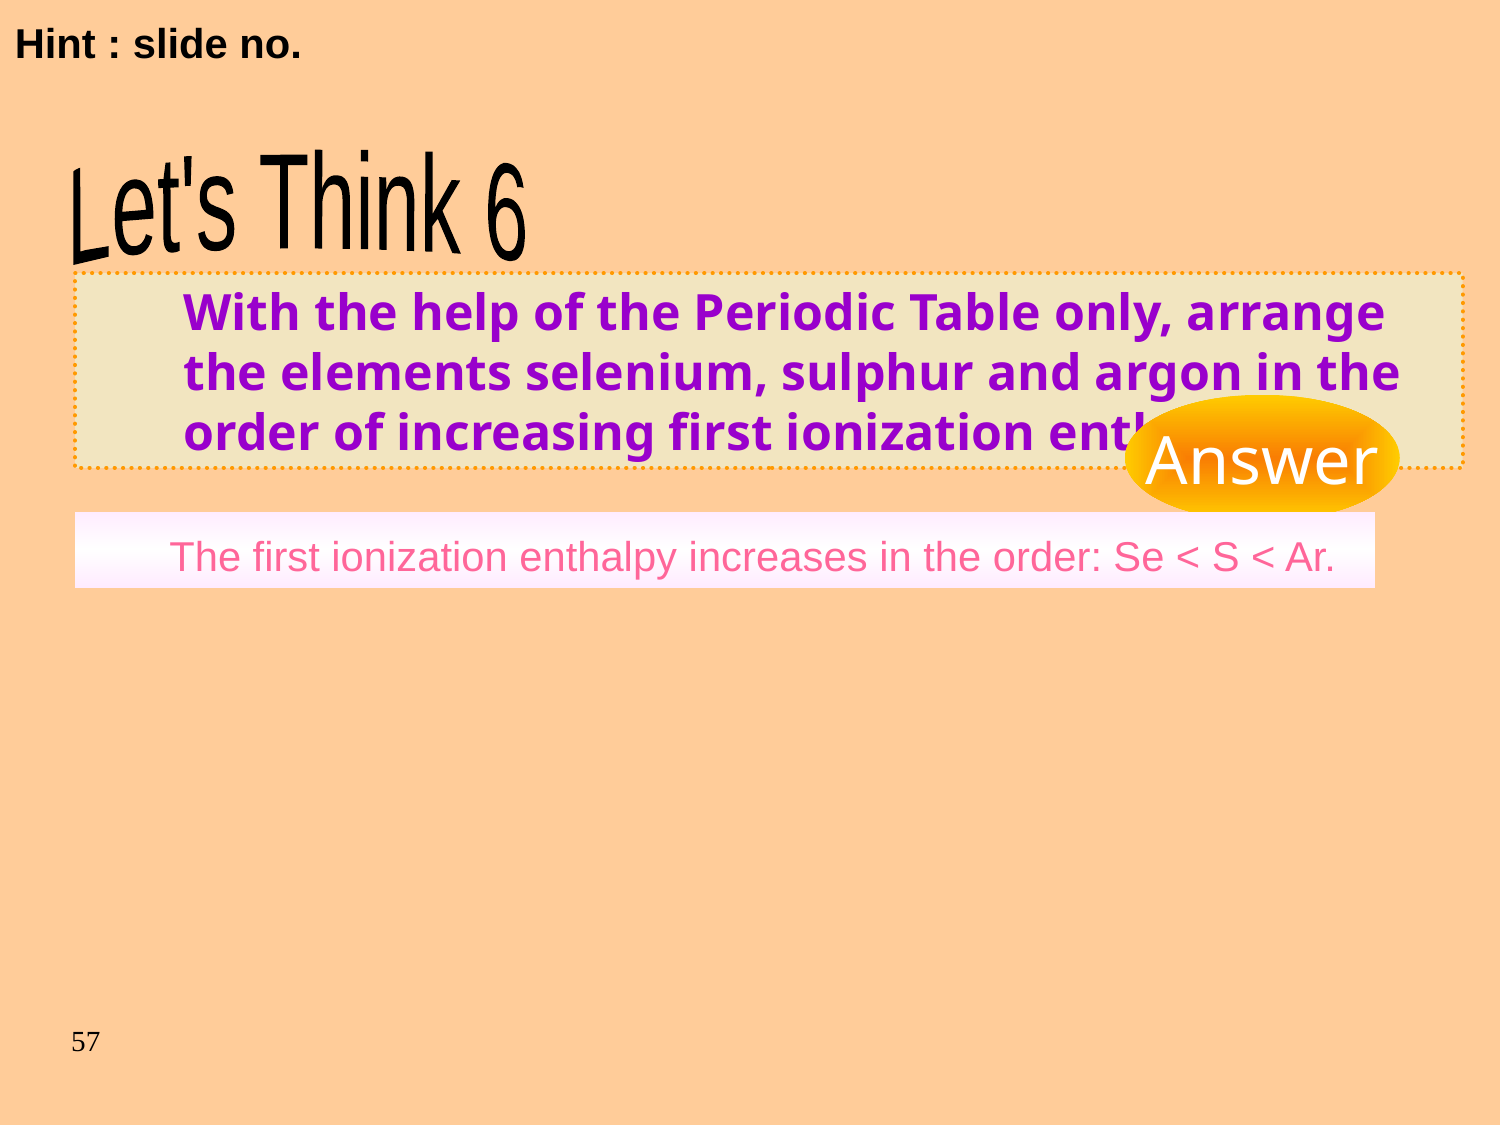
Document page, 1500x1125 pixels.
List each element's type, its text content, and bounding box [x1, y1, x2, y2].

text_box The first ionization enthalpy increases in the order: Se < S < Ar. [75, 512, 1375, 588]
table_cell P(white) [315, 150, 349, 248]
table_cell P(white) [261, 155, 307, 248]
text_box Answer [1124, 394, 1400, 512]
table_cell P(white) [74, 169, 108, 264]
text_box Hint : slide no. [0, 9, 888, 75]
table_cell P(white) [159, 163, 179, 252]
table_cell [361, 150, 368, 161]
text_box With the help of the Periodic Table only, arrange the elements selenium, sulphur and argon in the order of increasing first ionization enthalpies. [75, 273, 1463, 468]
table_cell P(white) [361, 177, 368, 249]
table_cell P(white) [380, 177, 414, 250]
table_cell P(white) [115, 180, 153, 255]
table_cell P(white) [185, 157, 191, 185]
table_cell P(white) [489, 163, 524, 261]
table_cell P(white) [426, 152, 460, 253]
table_cell P(white) [199, 177, 234, 251]
